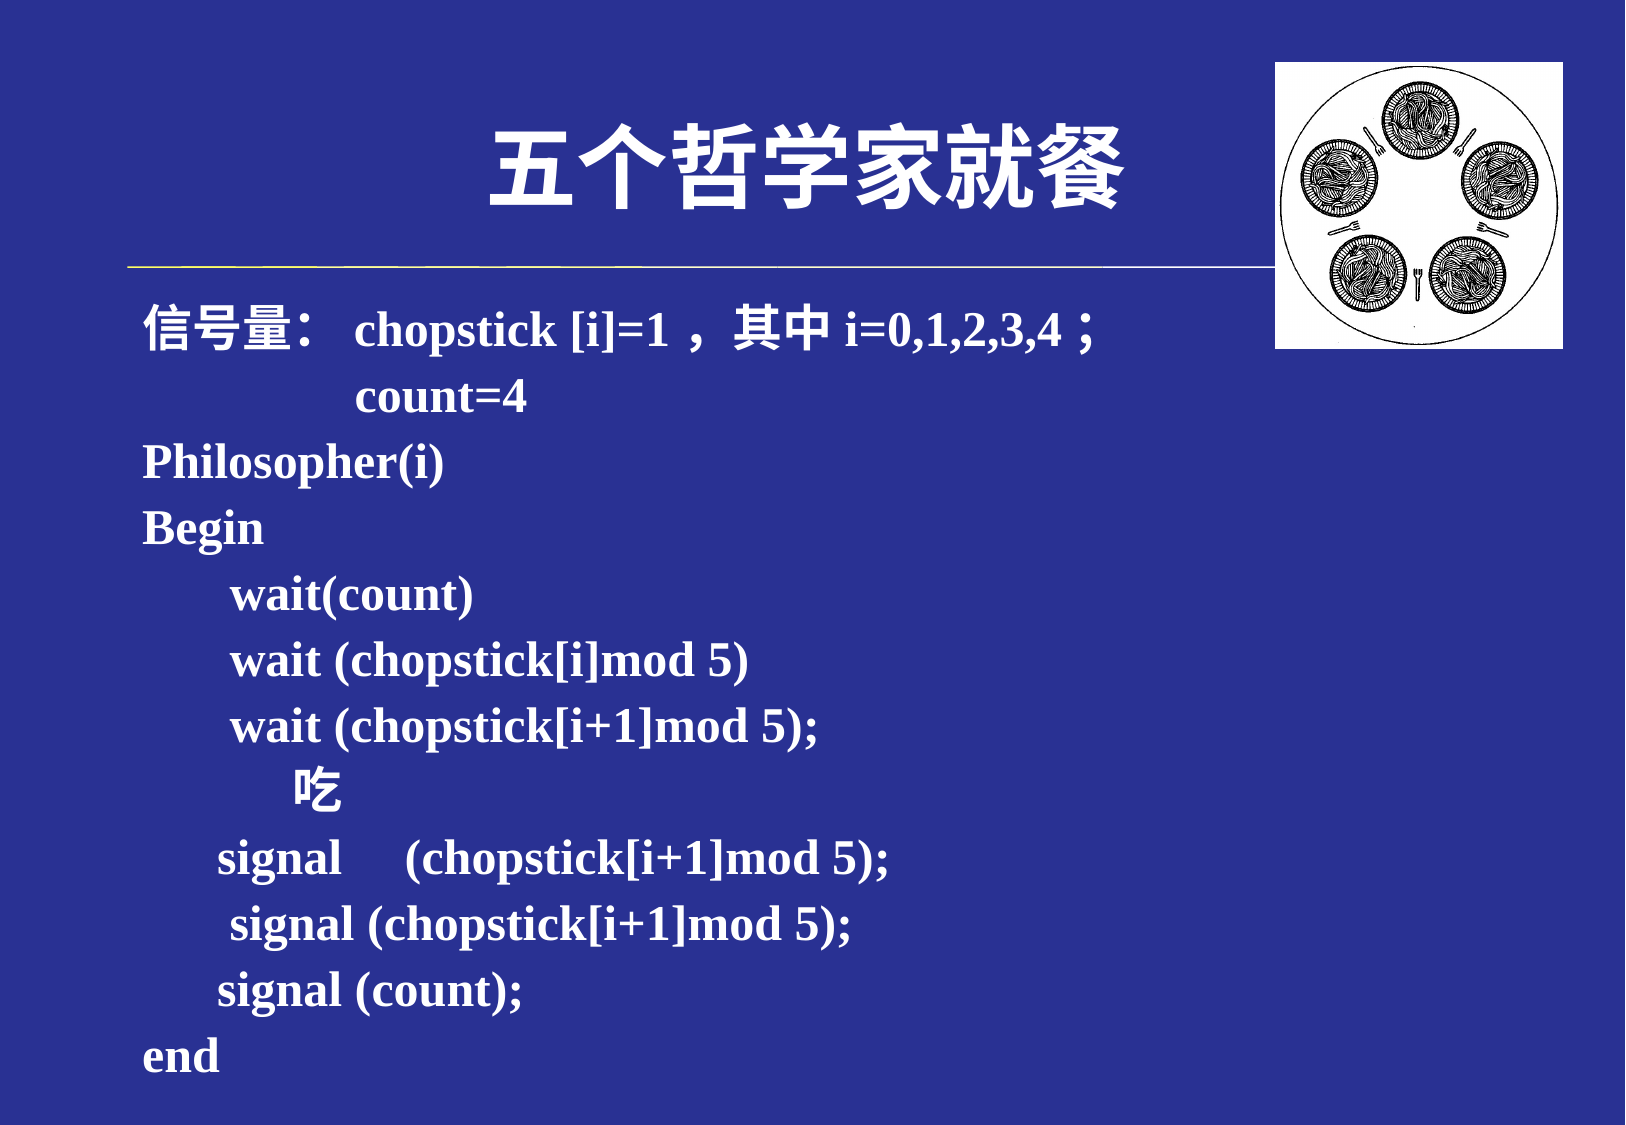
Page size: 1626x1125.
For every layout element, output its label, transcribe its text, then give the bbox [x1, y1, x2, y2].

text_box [1274, 62, 1563, 349]
text_box 信号量：chopstick [i]=1，其中i=0,1,2,3,4； count=4 Philosopher(i) Begin wait(count) wait (chopstick[i]mod 5) wait (chopstick[i+1]mod 5); 吃 signal (chopstick[i+1]mod 5); signal (chopstick[i+1]mod 5); signal (count); end [127, 283, 1250, 1125]
title 五个哲学家就餐 [112, 101, 1269, 228]
